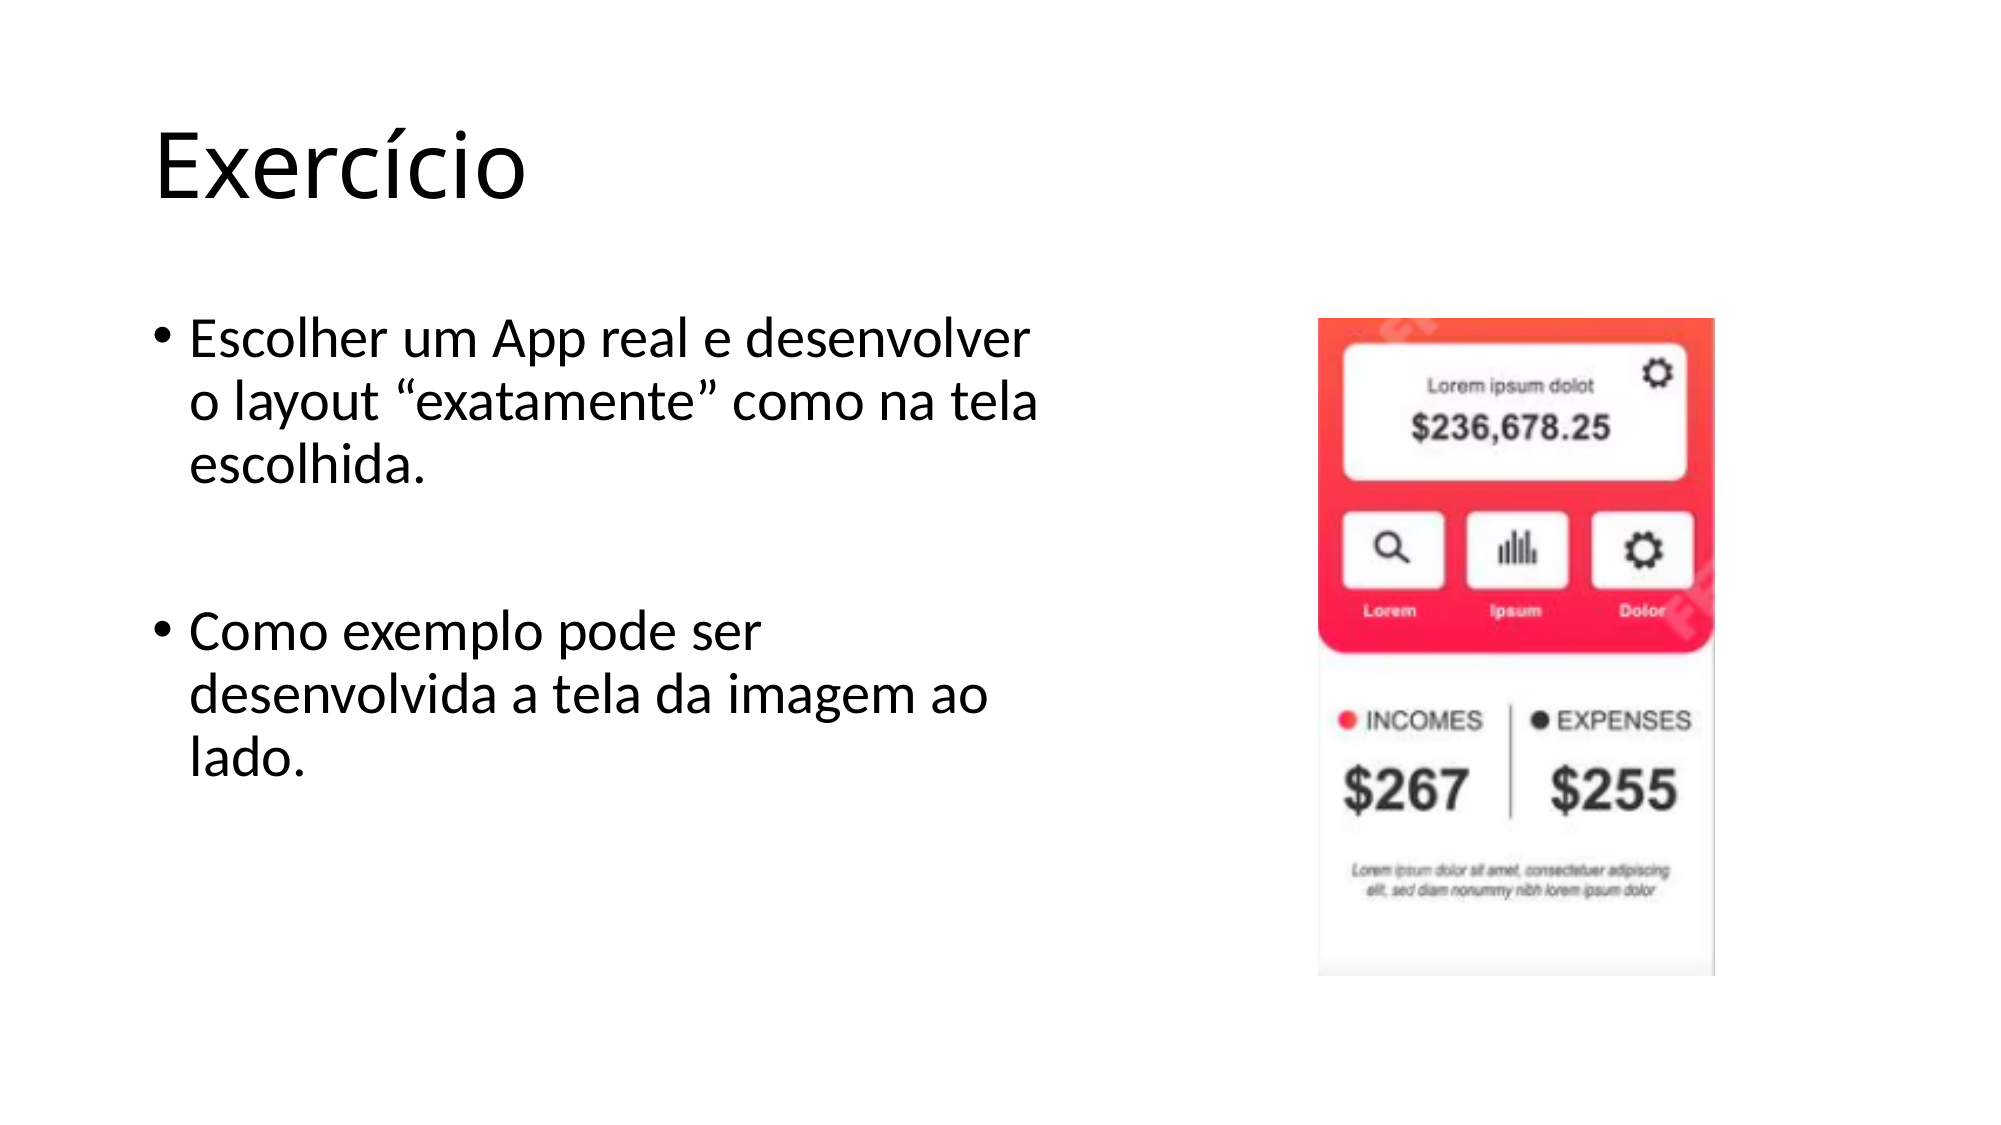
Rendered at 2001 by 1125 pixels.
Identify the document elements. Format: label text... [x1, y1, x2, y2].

title Exercício [137, 59, 1863, 278]
picture [1317, 318, 1716, 976]
list Escolher um App real e desenvolver o layout “exatamente” como na tela escolhida. Como exemplo pode ser desenvolvida a tela da imagem ao lado. [137, 299, 1081, 1014]
